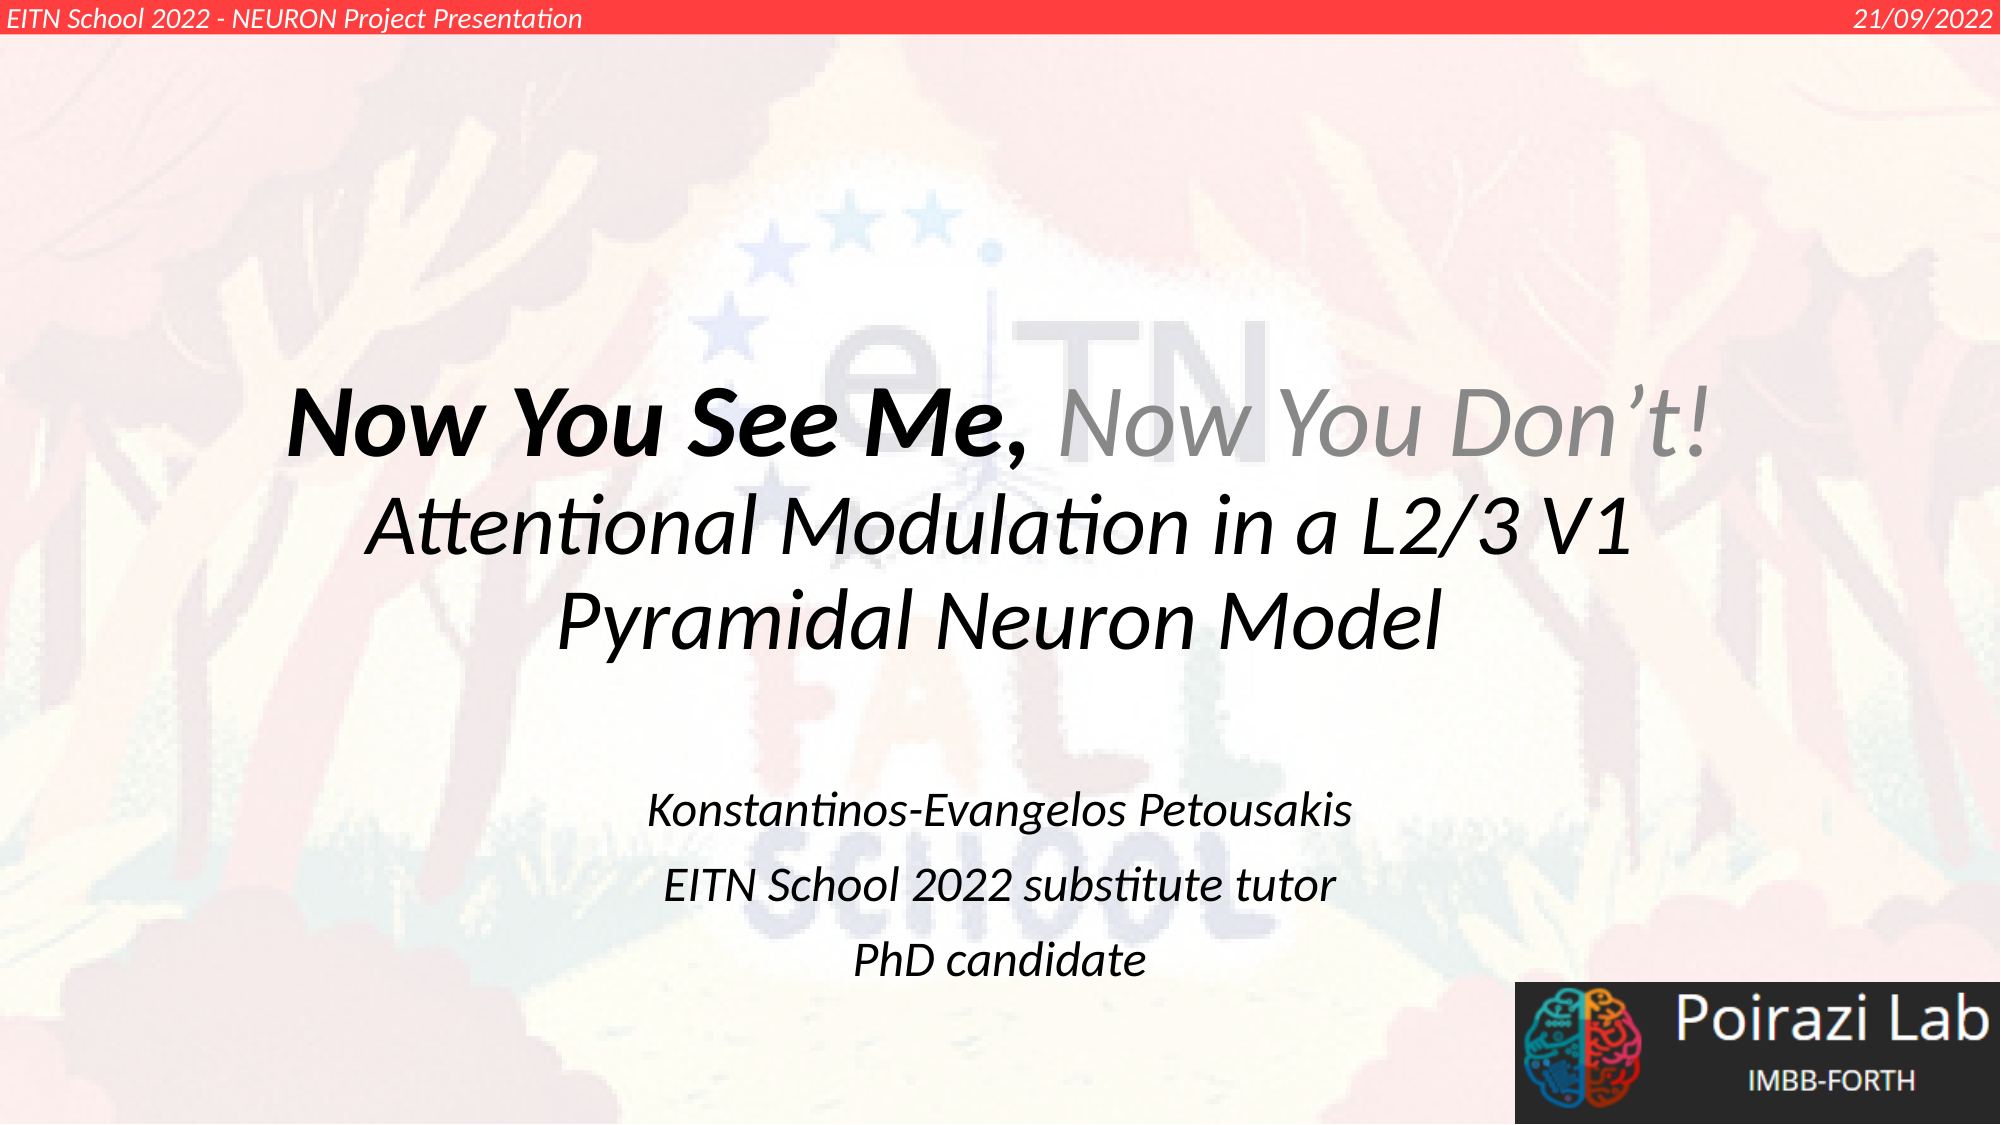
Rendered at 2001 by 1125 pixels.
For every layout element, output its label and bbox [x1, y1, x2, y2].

text_box [0, 0, 2000, 43]
picture [0, 43, 2000, 1124]
